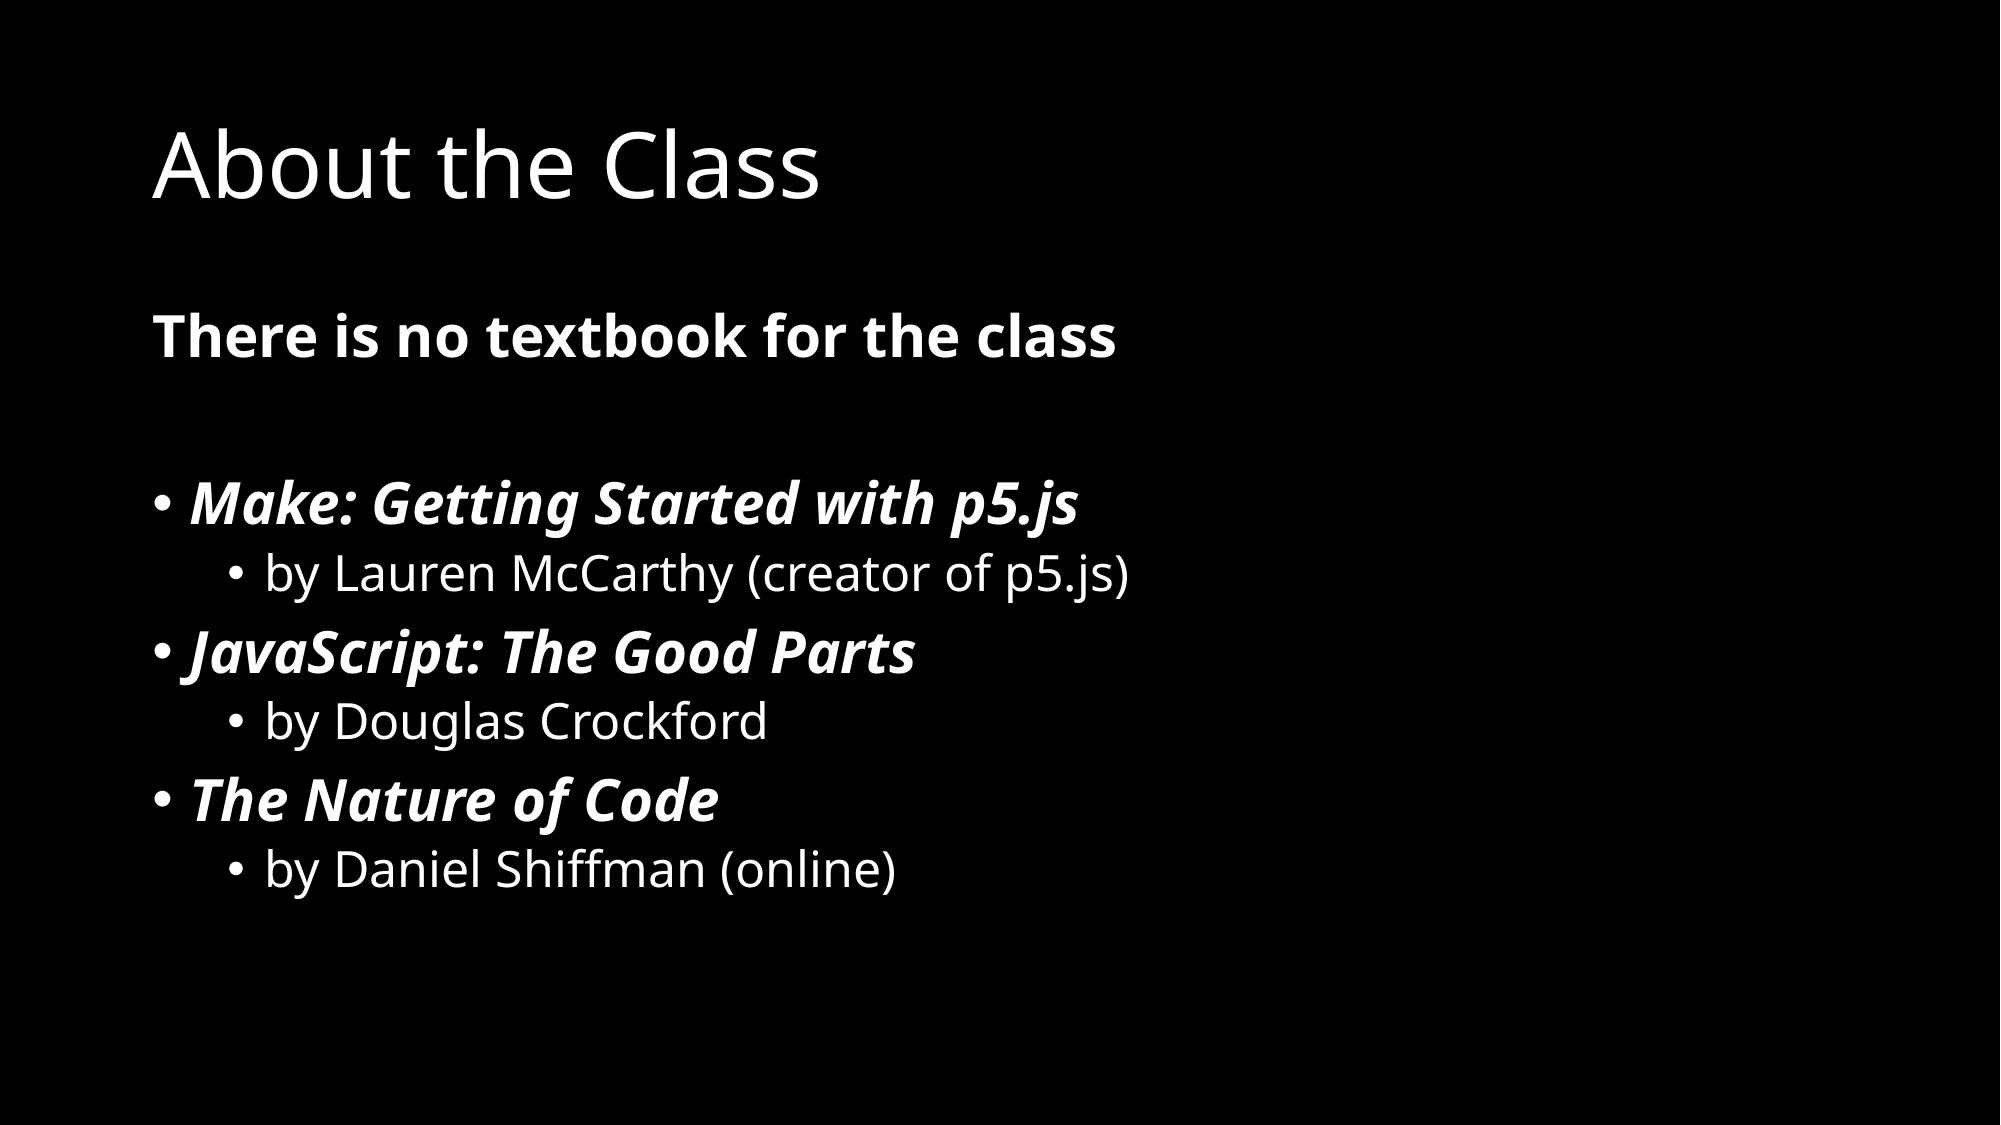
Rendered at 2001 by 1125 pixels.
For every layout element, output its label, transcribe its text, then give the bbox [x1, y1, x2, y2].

list There is no textbook for the class Make: Getting Started with p5.js by Lauren McCarthy (creator of p5.js) JavaScript: The Good Parts by Douglas Crockford The Nature of Code by Daniel Shiffman (online) [137, 299, 1863, 1014]
title About the Class [137, 59, 1863, 278]
